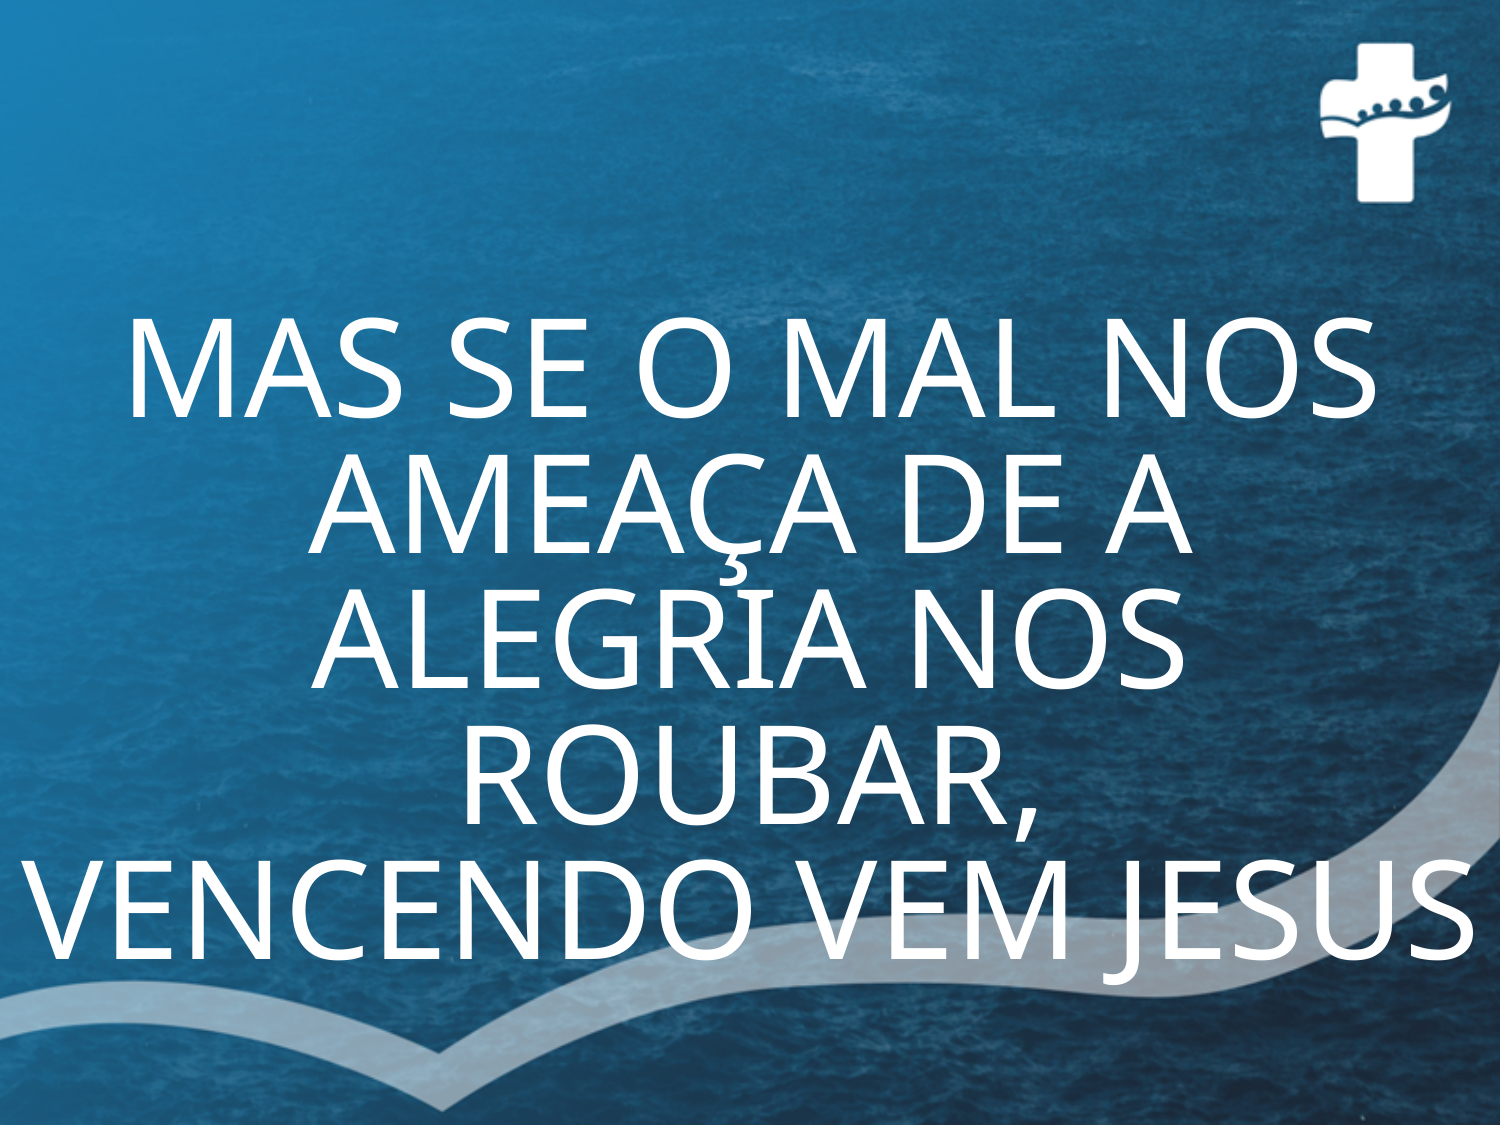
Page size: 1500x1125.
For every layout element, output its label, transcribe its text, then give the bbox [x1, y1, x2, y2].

picture [0, 0, 1500, 302]
list MAS SE O MAL NOS AMEAÇA DE A ALEGRIA NOS ROUBAR, VENCENDO VEM JESUS [0, 302, 1500, 782]
picture [0, 782, 1500, 1125]
